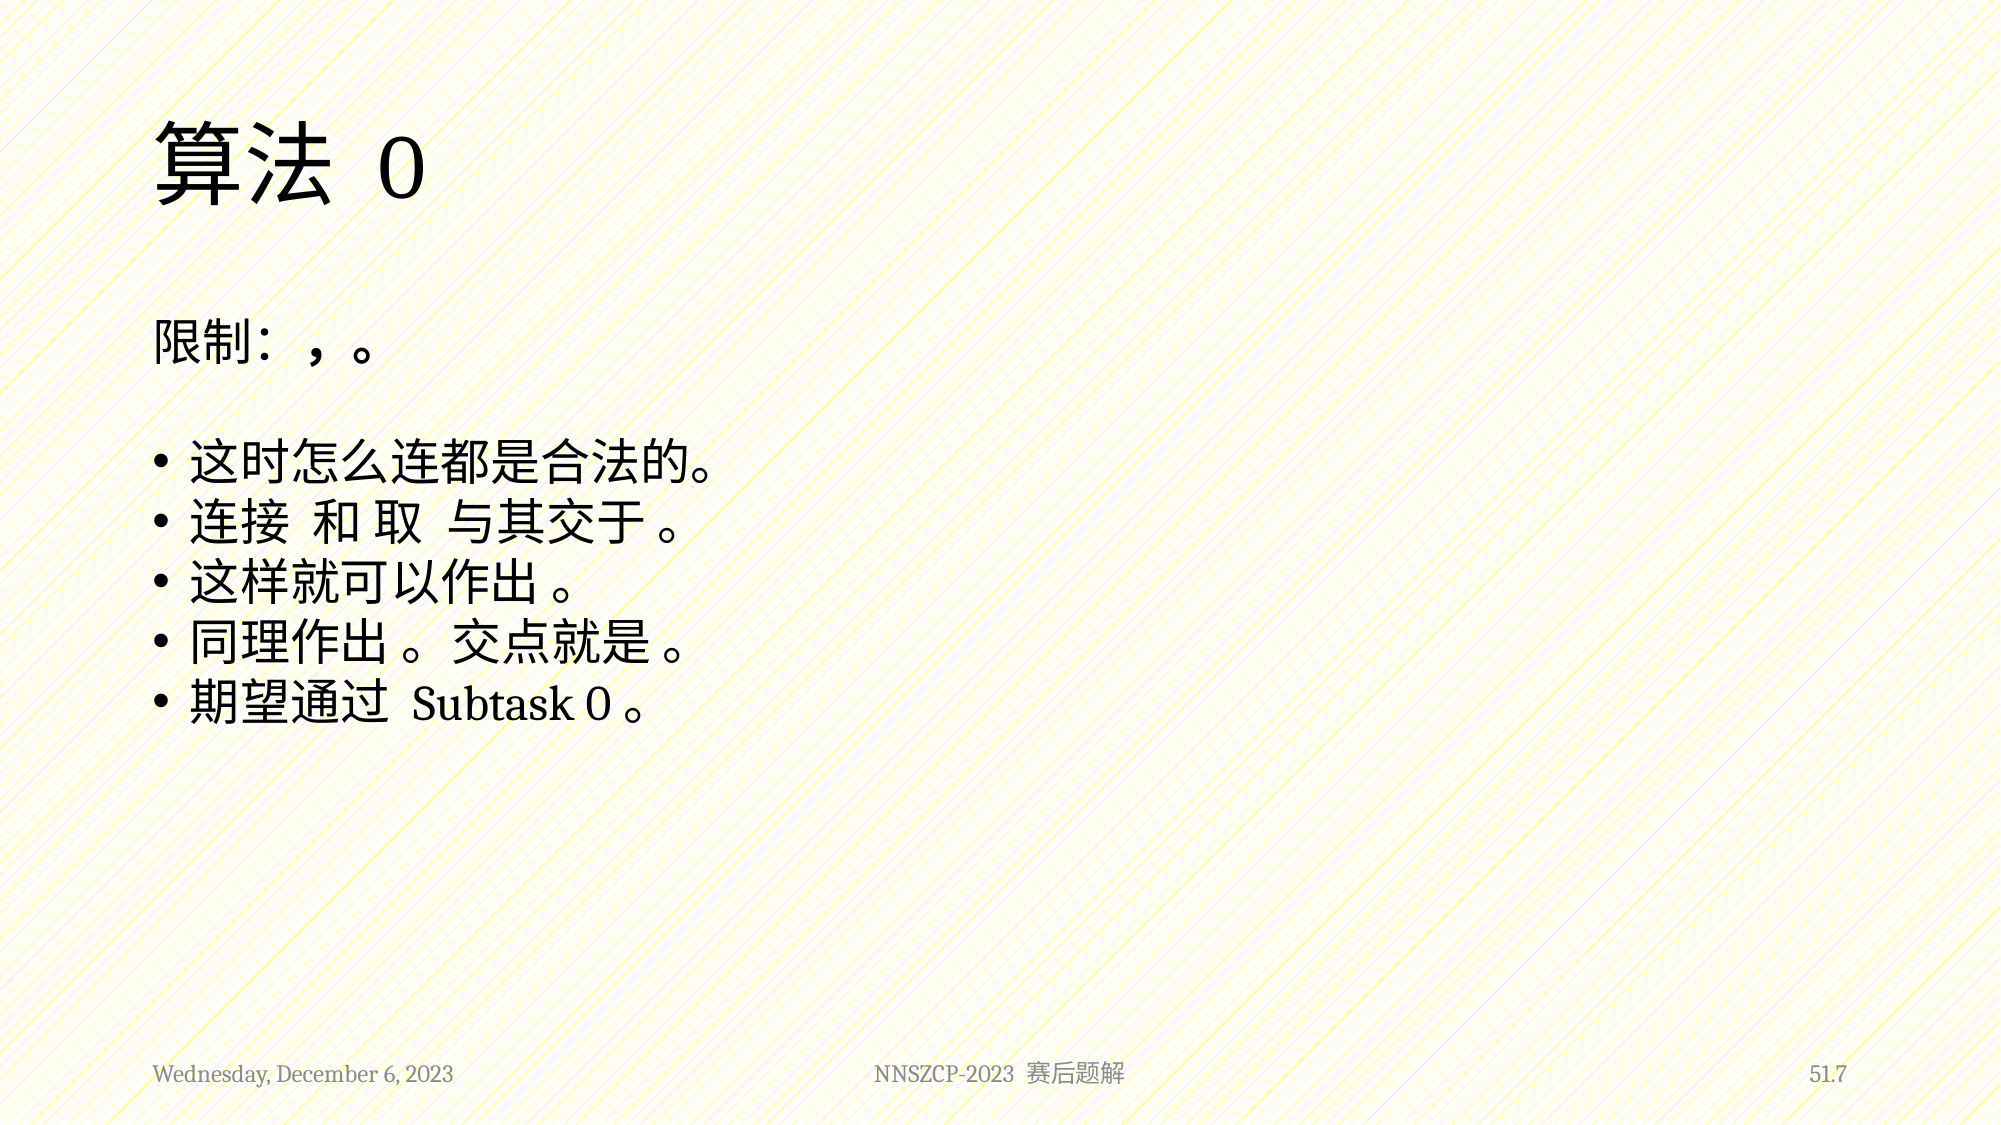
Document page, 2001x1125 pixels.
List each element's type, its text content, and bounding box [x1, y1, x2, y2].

slide_number 51.7 [1412, 1042, 1863, 1103]
title 算法 0 [137, 59, 1863, 278]
footer NNSZCP-2023 赛后题解 [662, 1042, 1338, 1103]
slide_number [137, 1042, 588, 1103]
